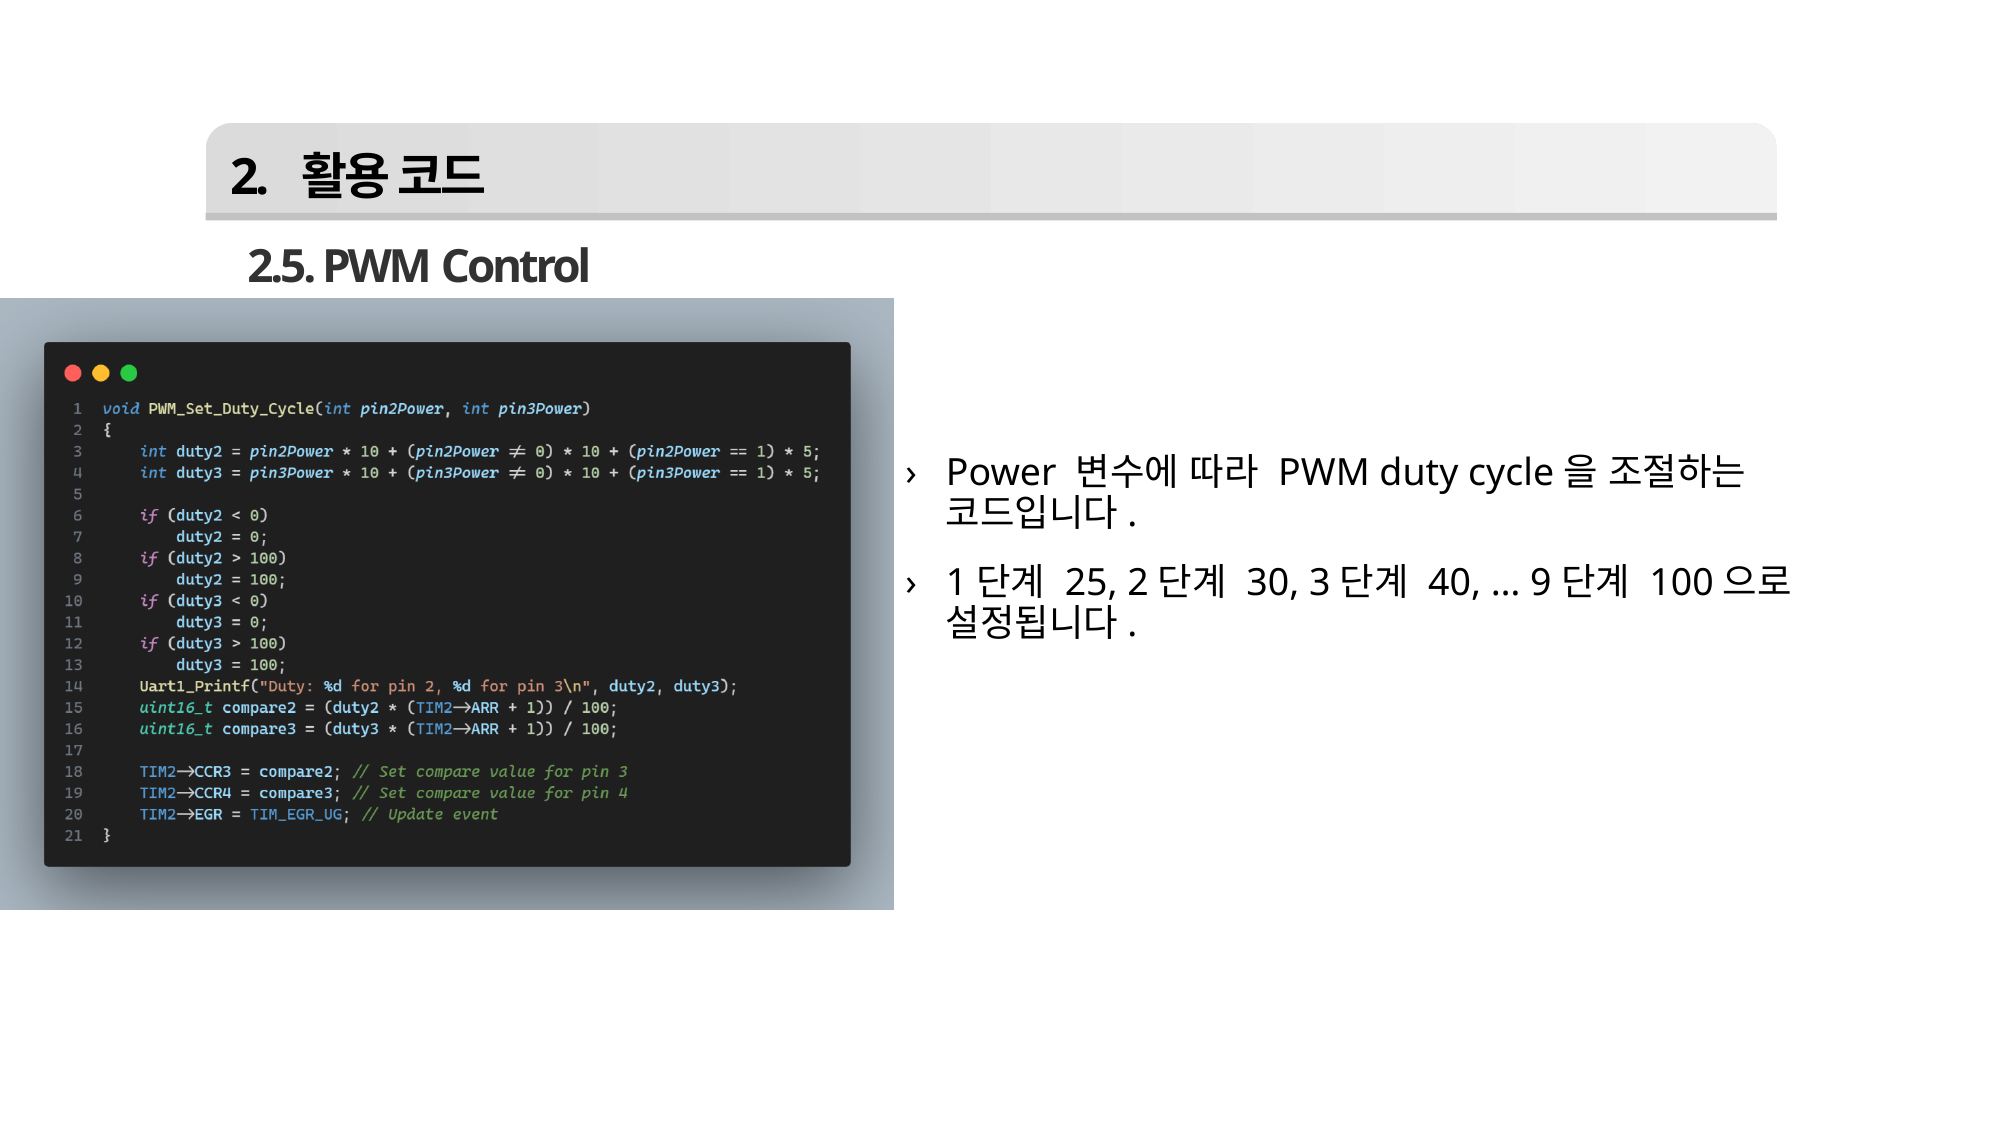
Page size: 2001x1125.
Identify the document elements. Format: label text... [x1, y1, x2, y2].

picture [0, 298, 894, 910]
text_box Power 변수에 따라 PWM duty cycle을 조절하는 코드입니다. 1단계 25, 2단계 30, 3단계 40, … 9단계 100으로 설정됩니다. [890, 302, 1934, 1087]
text_box 2. 활용 코드 [215, 137, 1065, 212]
text_box 2.5. PWM Control [232, 229, 1082, 299]
